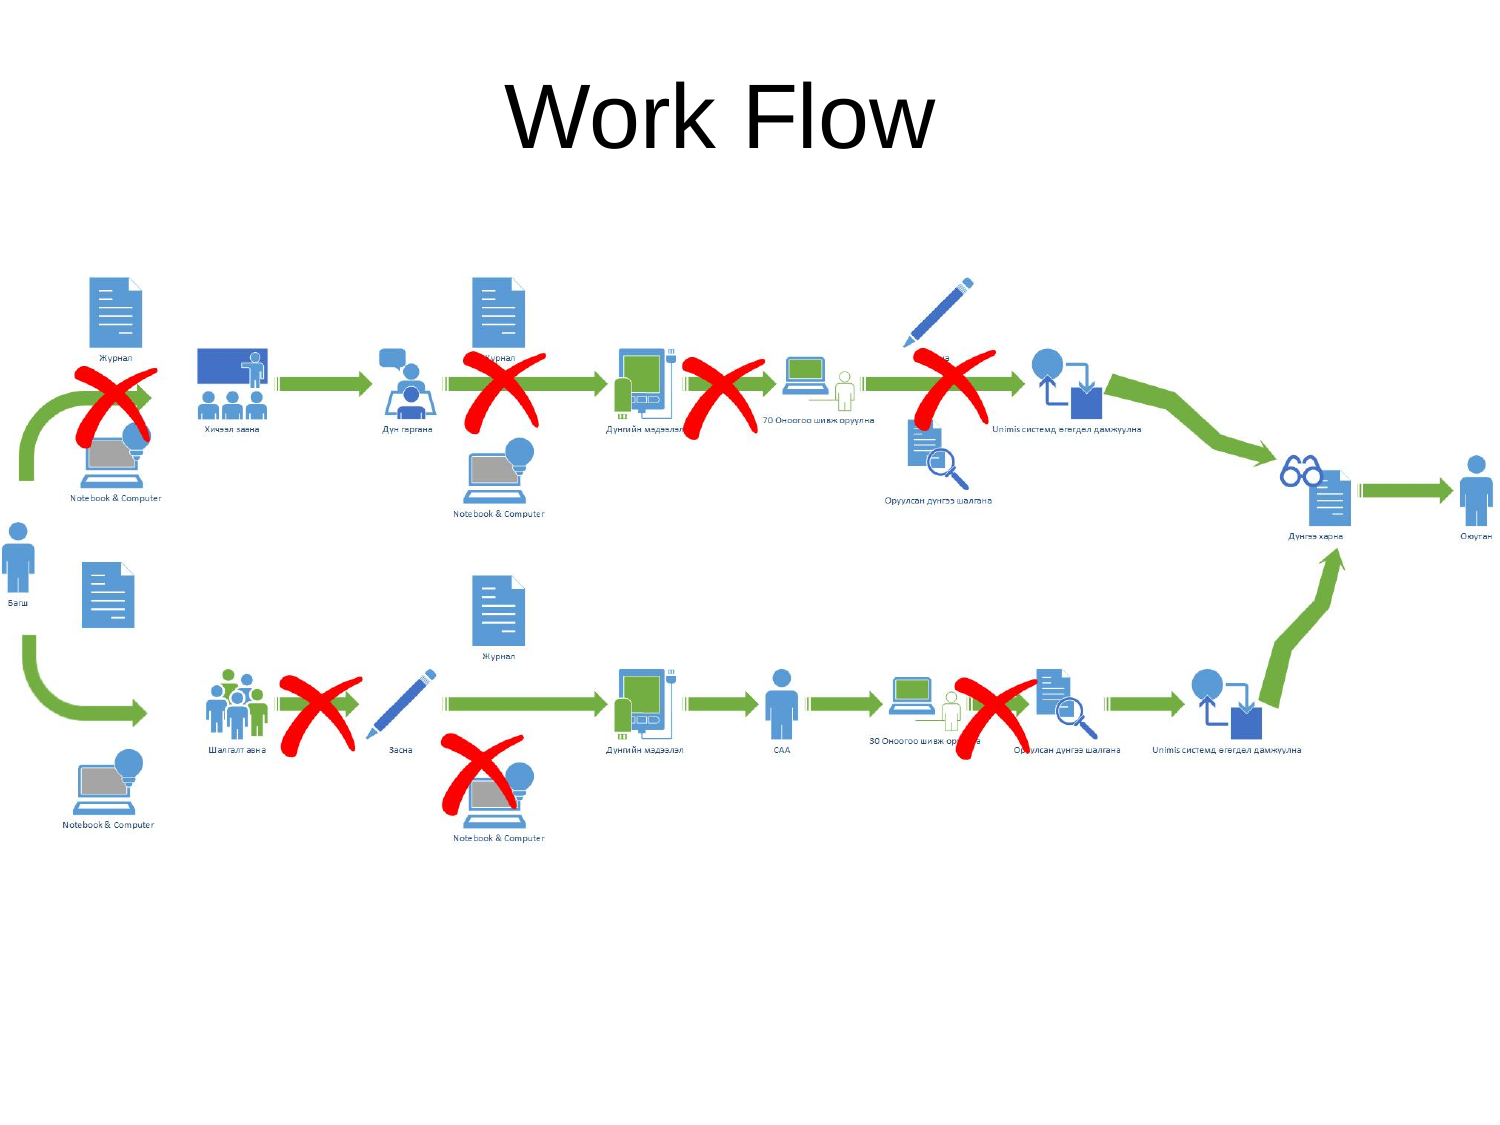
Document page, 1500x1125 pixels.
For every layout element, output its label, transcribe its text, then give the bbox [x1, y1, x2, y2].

picture [0, 276, 1500, 849]
text_box Work Flow [489, 49, 977, 175]
